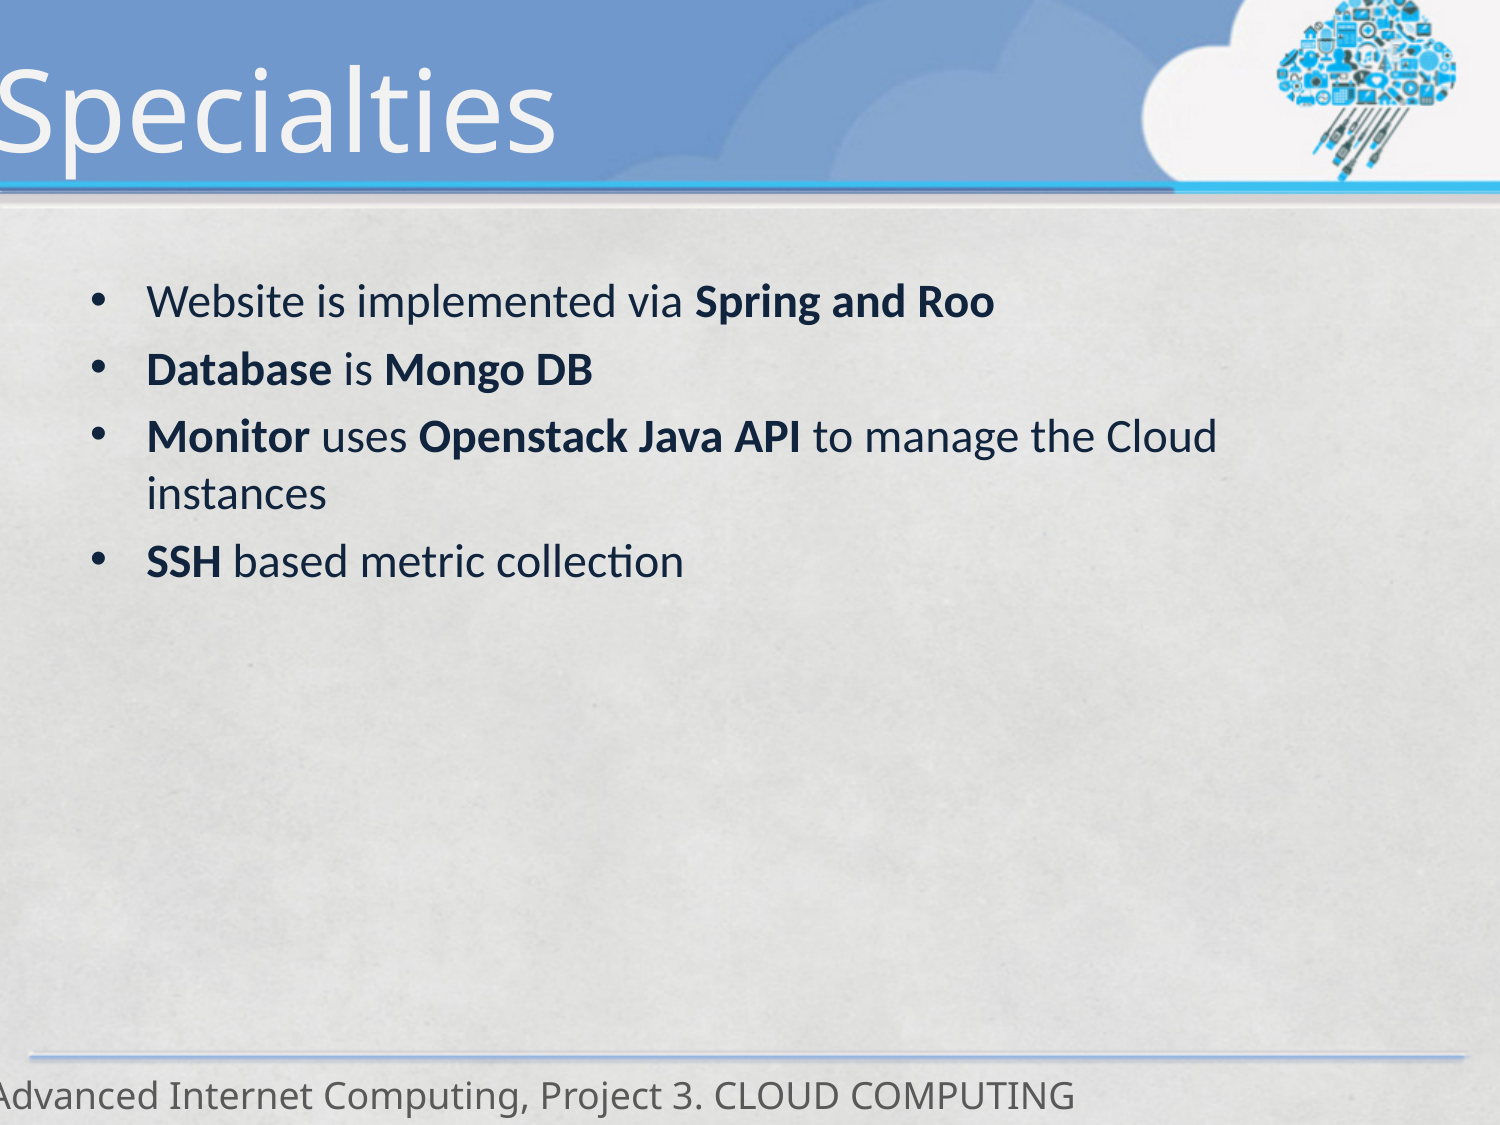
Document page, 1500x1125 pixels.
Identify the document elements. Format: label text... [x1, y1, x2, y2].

picture [0, 0, 1500, 1125]
list Website is implemented via Spring and Roo Database is Mongo DB Monitor uses Openstack Java API to manage the Cloud instances SSH based metric collection [75, 262, 1425, 1005]
text_box Specialties [0, 30, 575, 184]
text_box Advanced Internet Computing, Project 3. CLOUD COMPUTING [0, 1064, 1092, 1125]
